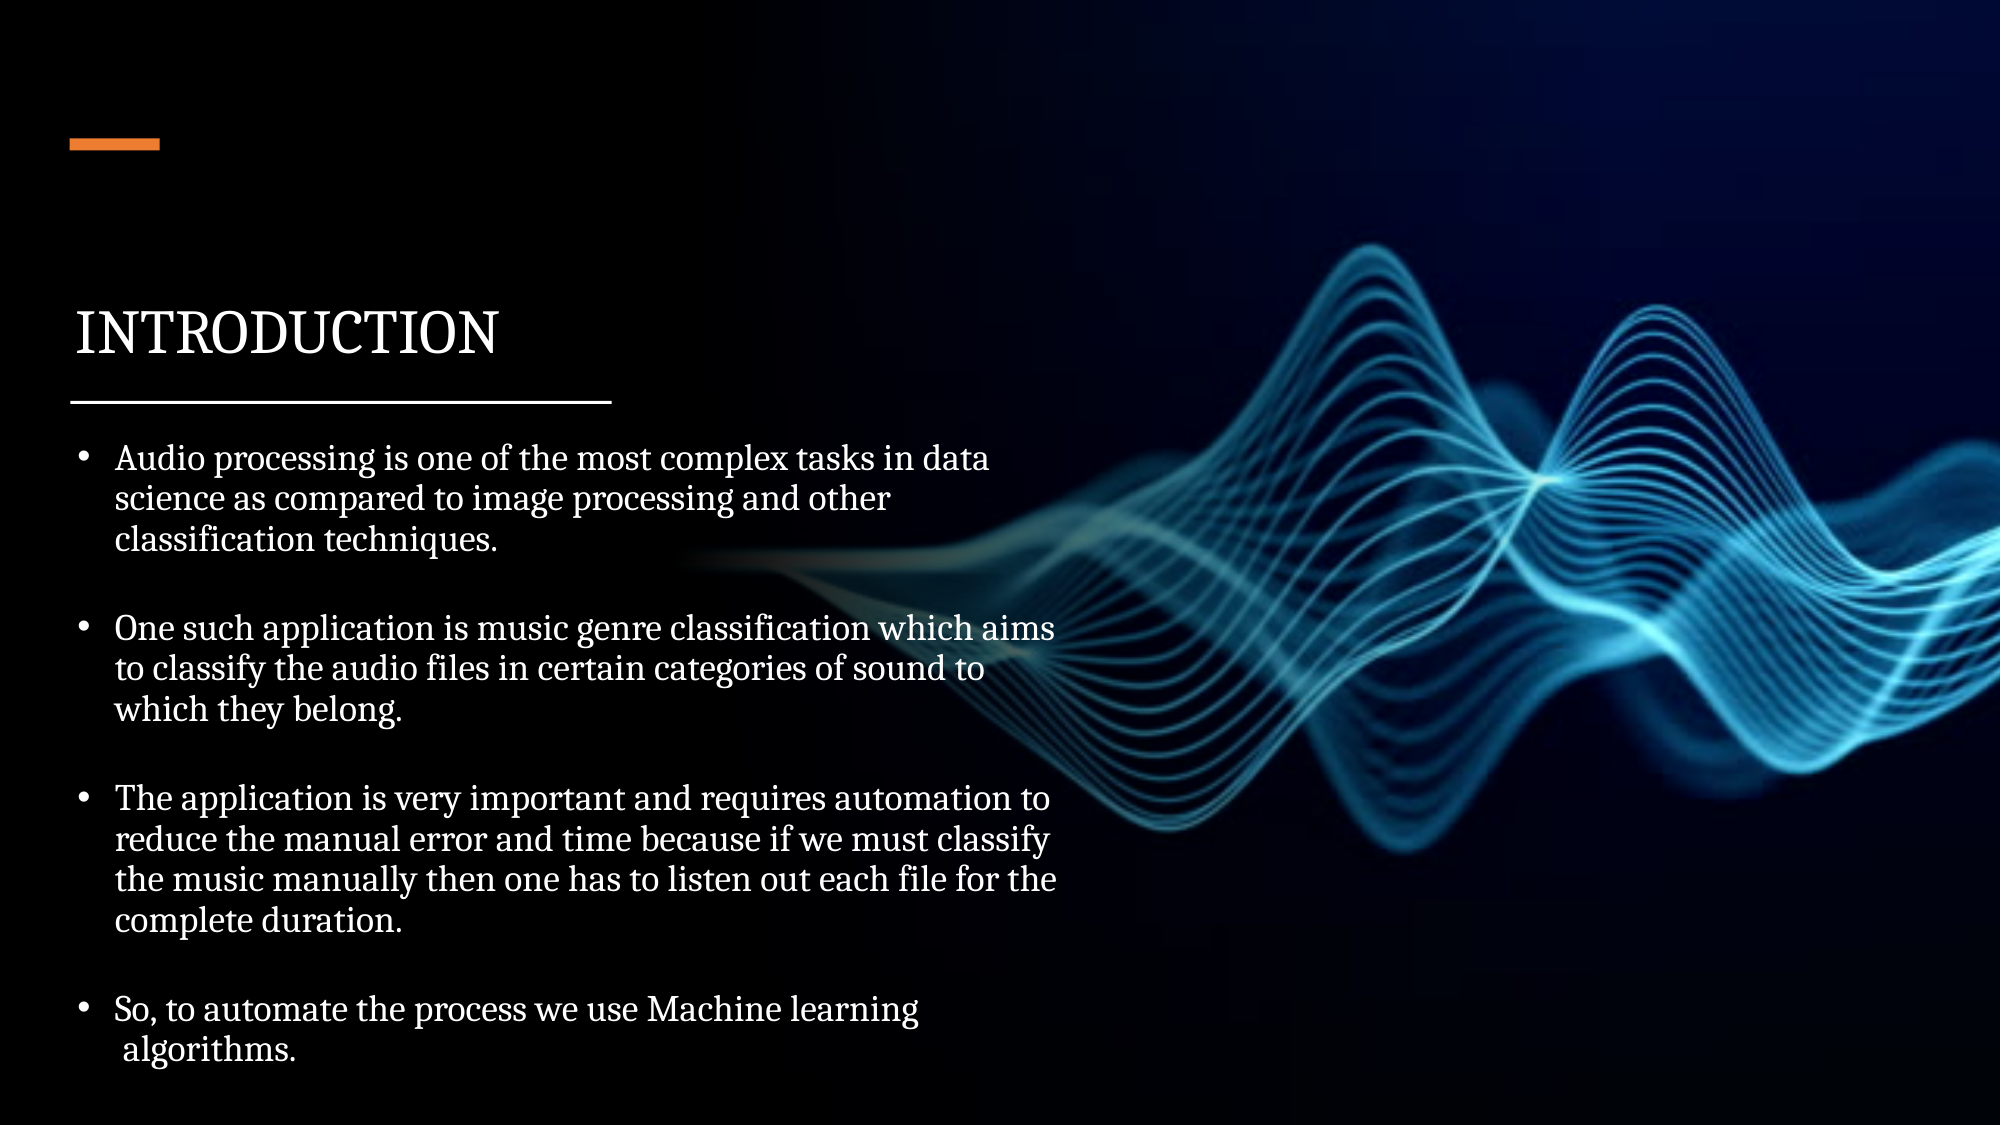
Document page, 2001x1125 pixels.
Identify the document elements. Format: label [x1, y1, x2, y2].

text_box [0, 0, 577, 1125]
picture [577, 0, 2000, 1125]
